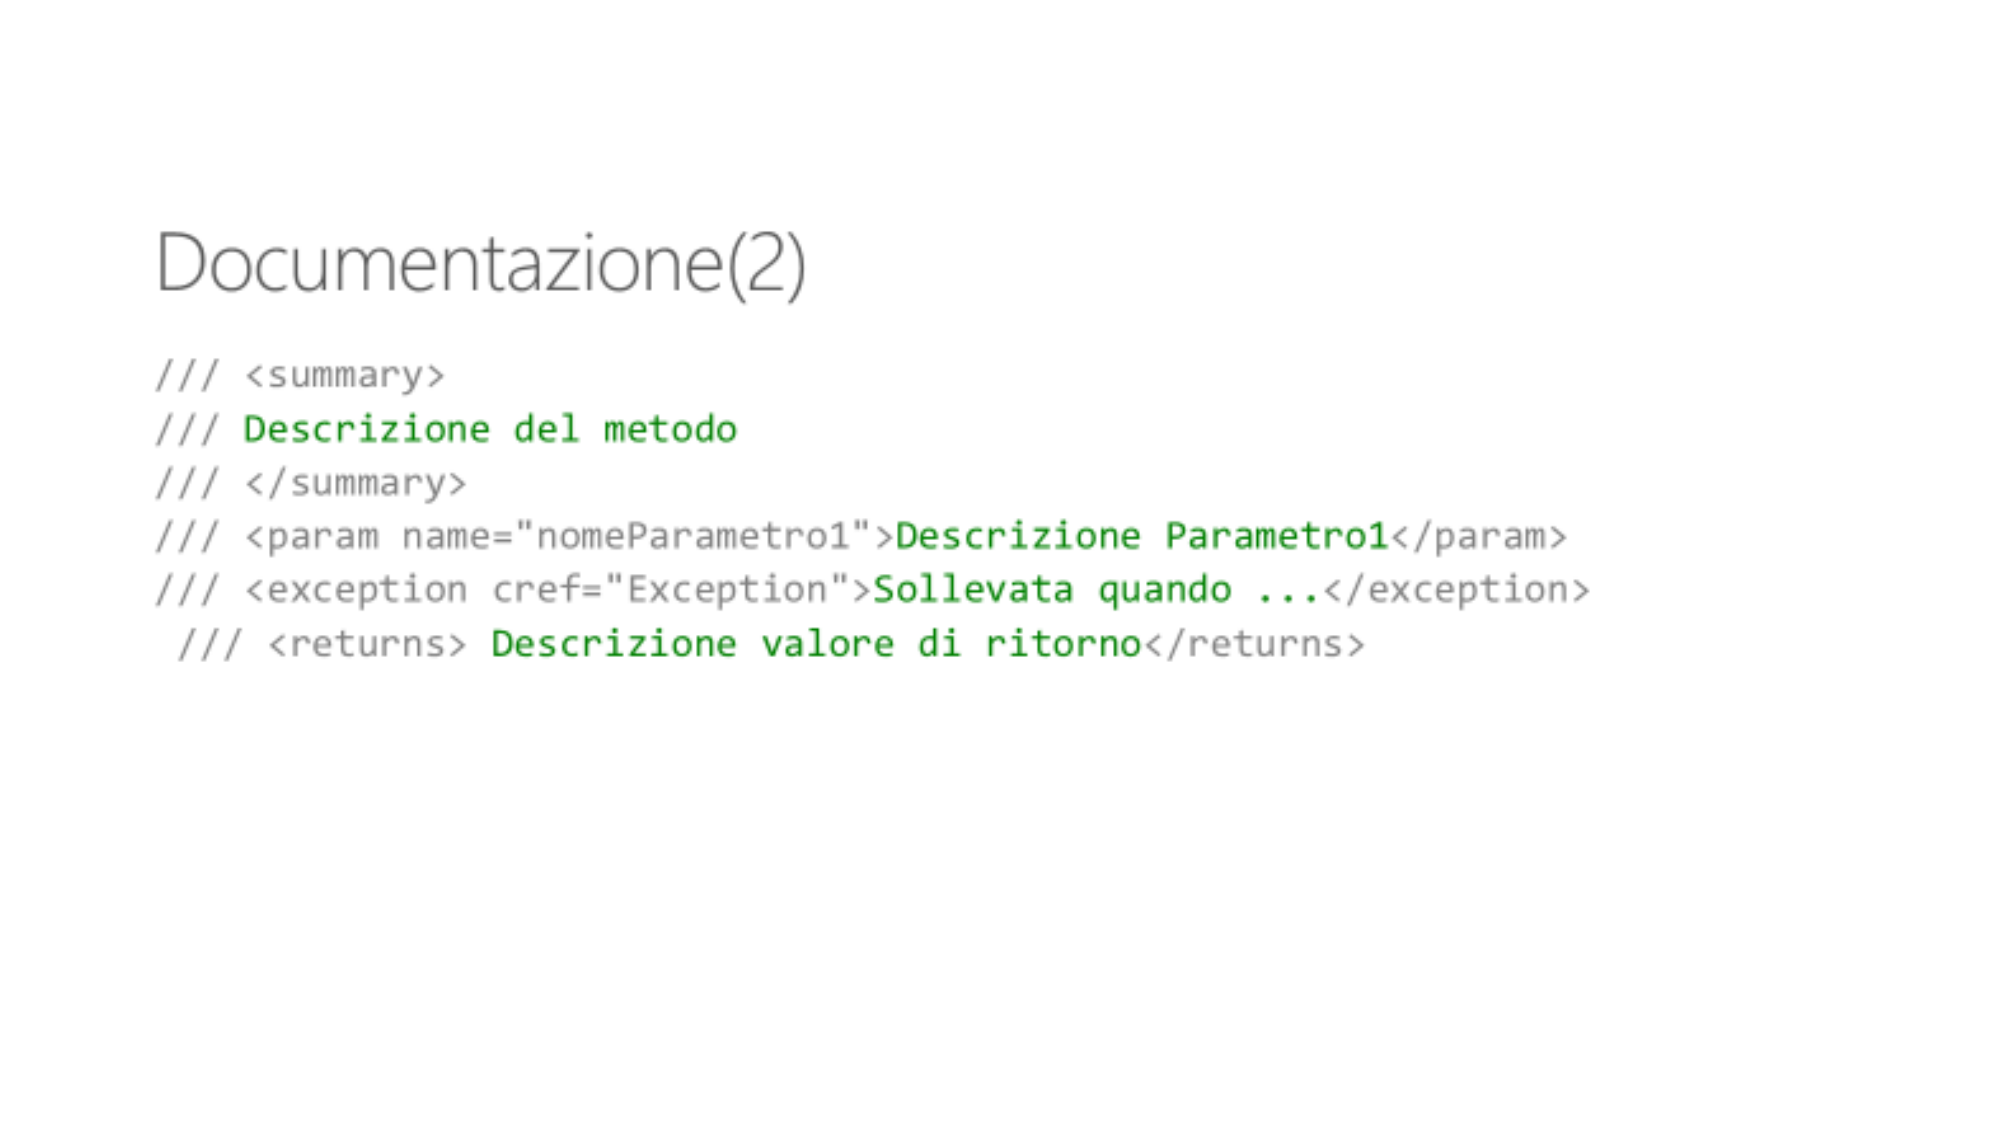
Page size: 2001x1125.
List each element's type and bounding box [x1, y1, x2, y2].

picture [85, 174, 1712, 1090]
